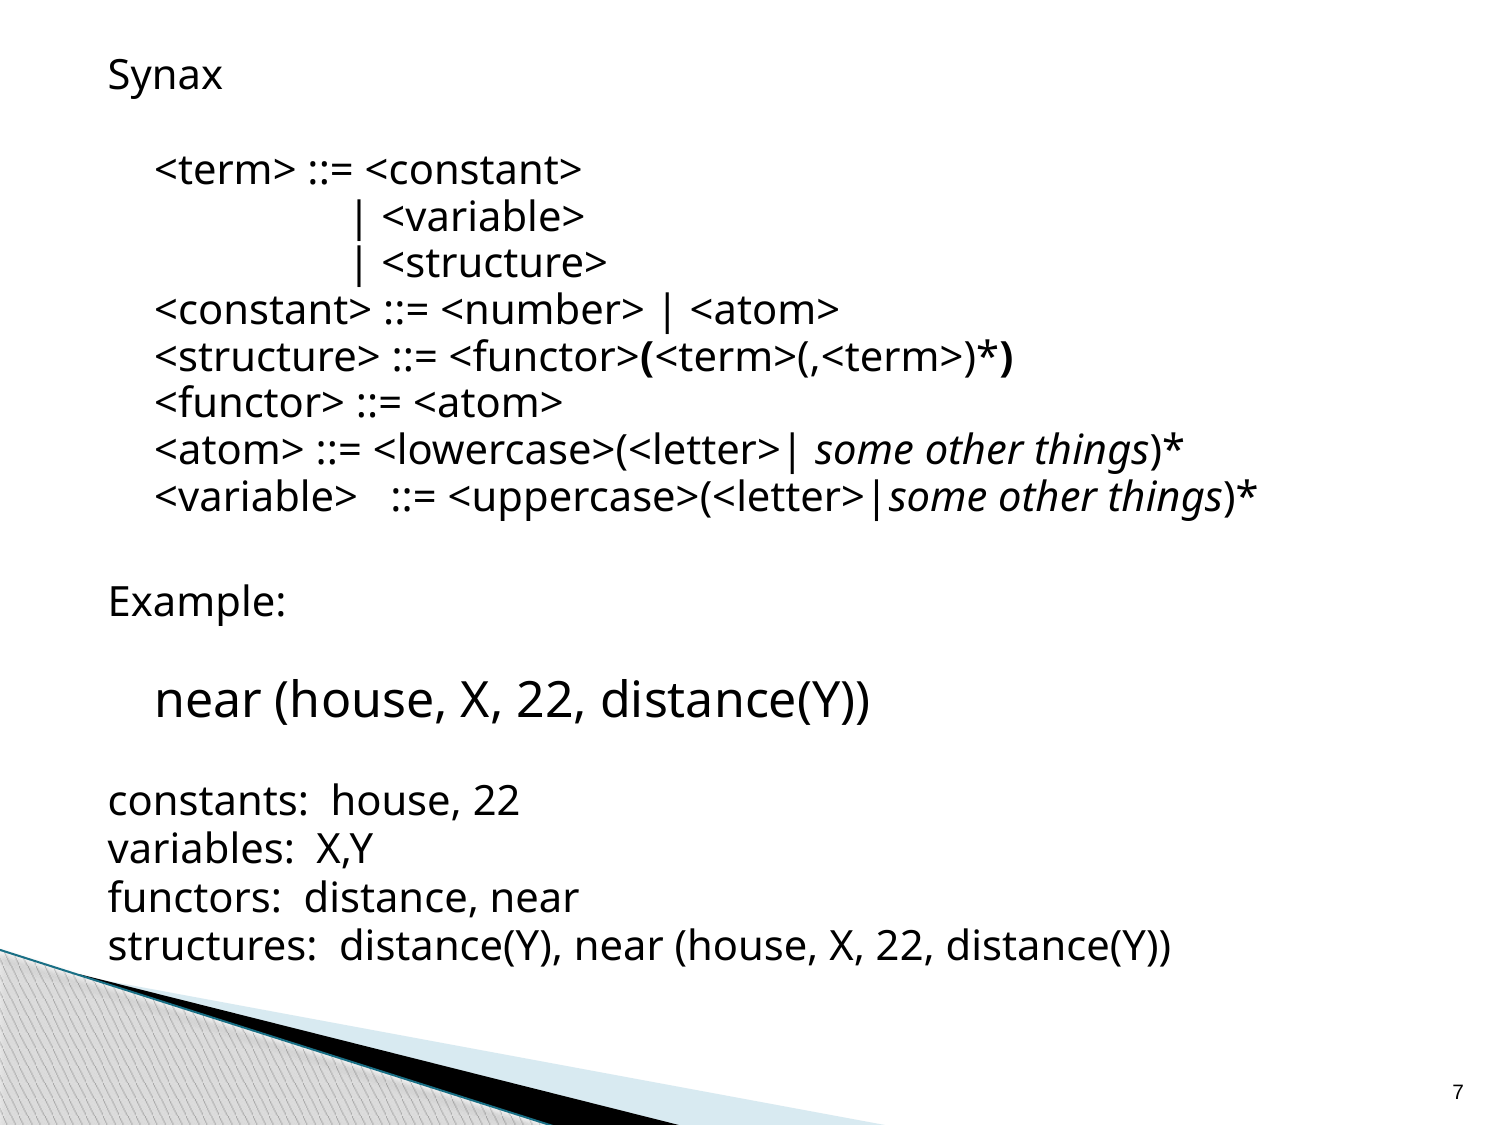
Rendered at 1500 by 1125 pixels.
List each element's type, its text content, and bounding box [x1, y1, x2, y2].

slide_number 7 [1418, 1051, 1479, 1112]
list Synax <term> ::= <constant> | <variable> | <structure> <constant> ::= <number> | <atom> <structure> ::= <functor>(<term>(,<term>)*) <functor> ::= <atom> <atom> ::= <lowercase>(<letter>| some other things)* <variable> ::= <uppercase>(<letter>|some other things)* Example: near (house, X, 22, distance(Y)) constants: house, 22 variables: X,Y functors: distance, near structures: distance(Y), near (house, X, 22, distance(Y)) [75, 50, 1425, 1075]
